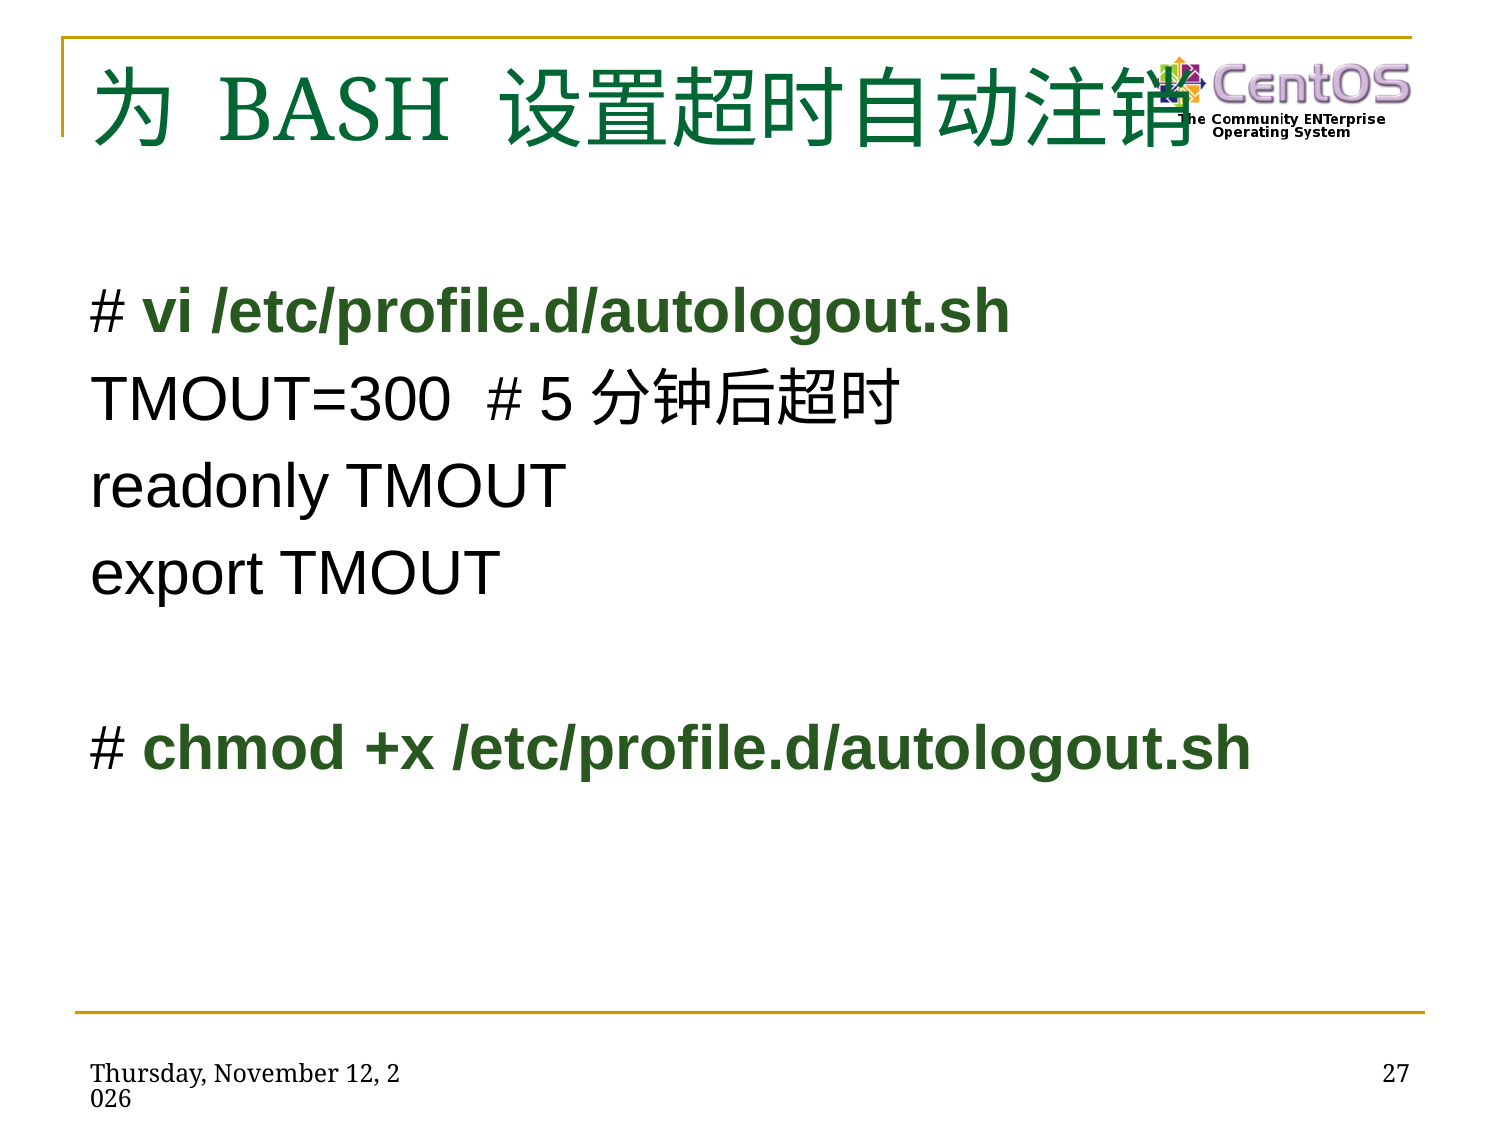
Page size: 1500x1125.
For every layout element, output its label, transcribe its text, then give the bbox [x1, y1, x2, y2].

title 为 BASH 设置超时自动注销 [74, 45, 1426, 233]
slide_number 27 [1074, 1023, 1426, 1100]
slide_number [74, 1023, 426, 1100]
list # vi /etc/profile.d/autologout.sh TMOUT=300 # 5分钟后超时 readonly TMOUT export TMOUT # chmod +x /etc/profile.d/autologout.sh [74, 262, 1426, 1006]
